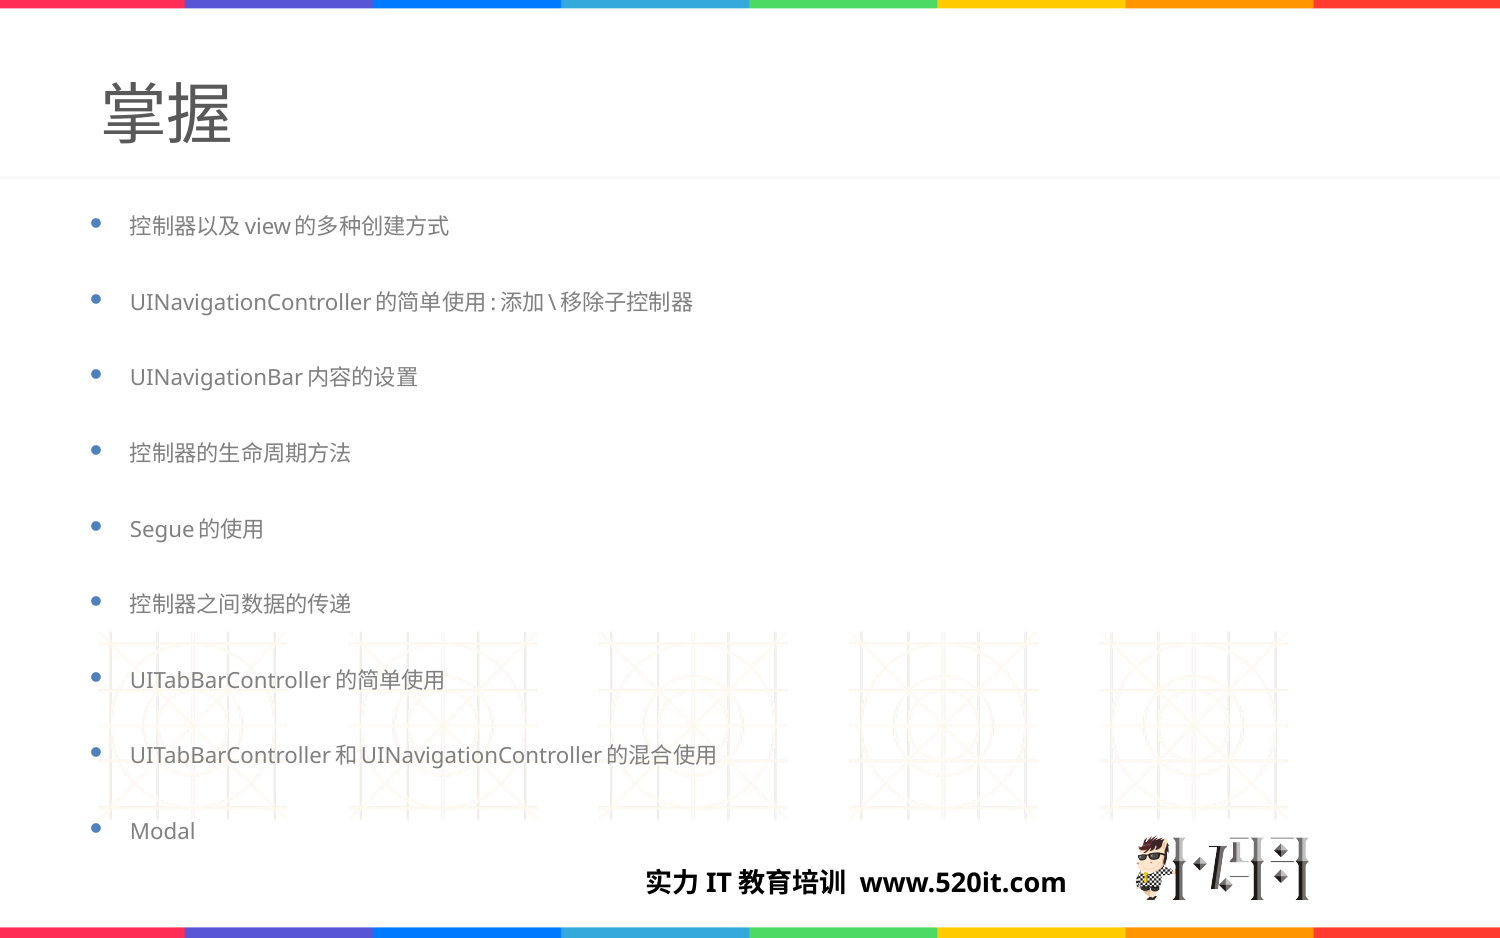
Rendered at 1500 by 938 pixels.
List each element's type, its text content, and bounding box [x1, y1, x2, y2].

picture [0, 180, 1500, 938]
title 掌握 [85, 64, 1419, 178]
list 控制器以及view的多种创建方式 UINavigationController的简单使用:添加\移除子控制器 UINavigationBar内容的设置 控制器的生命周期方法 Segue的使用 控制器之间数据的传递 UITabBarController的简单使用 UITabBarController和UINavigationController的混合使用 Modal [75, 205, 1425, 859]
picture [0, 0, 1500, 176]
